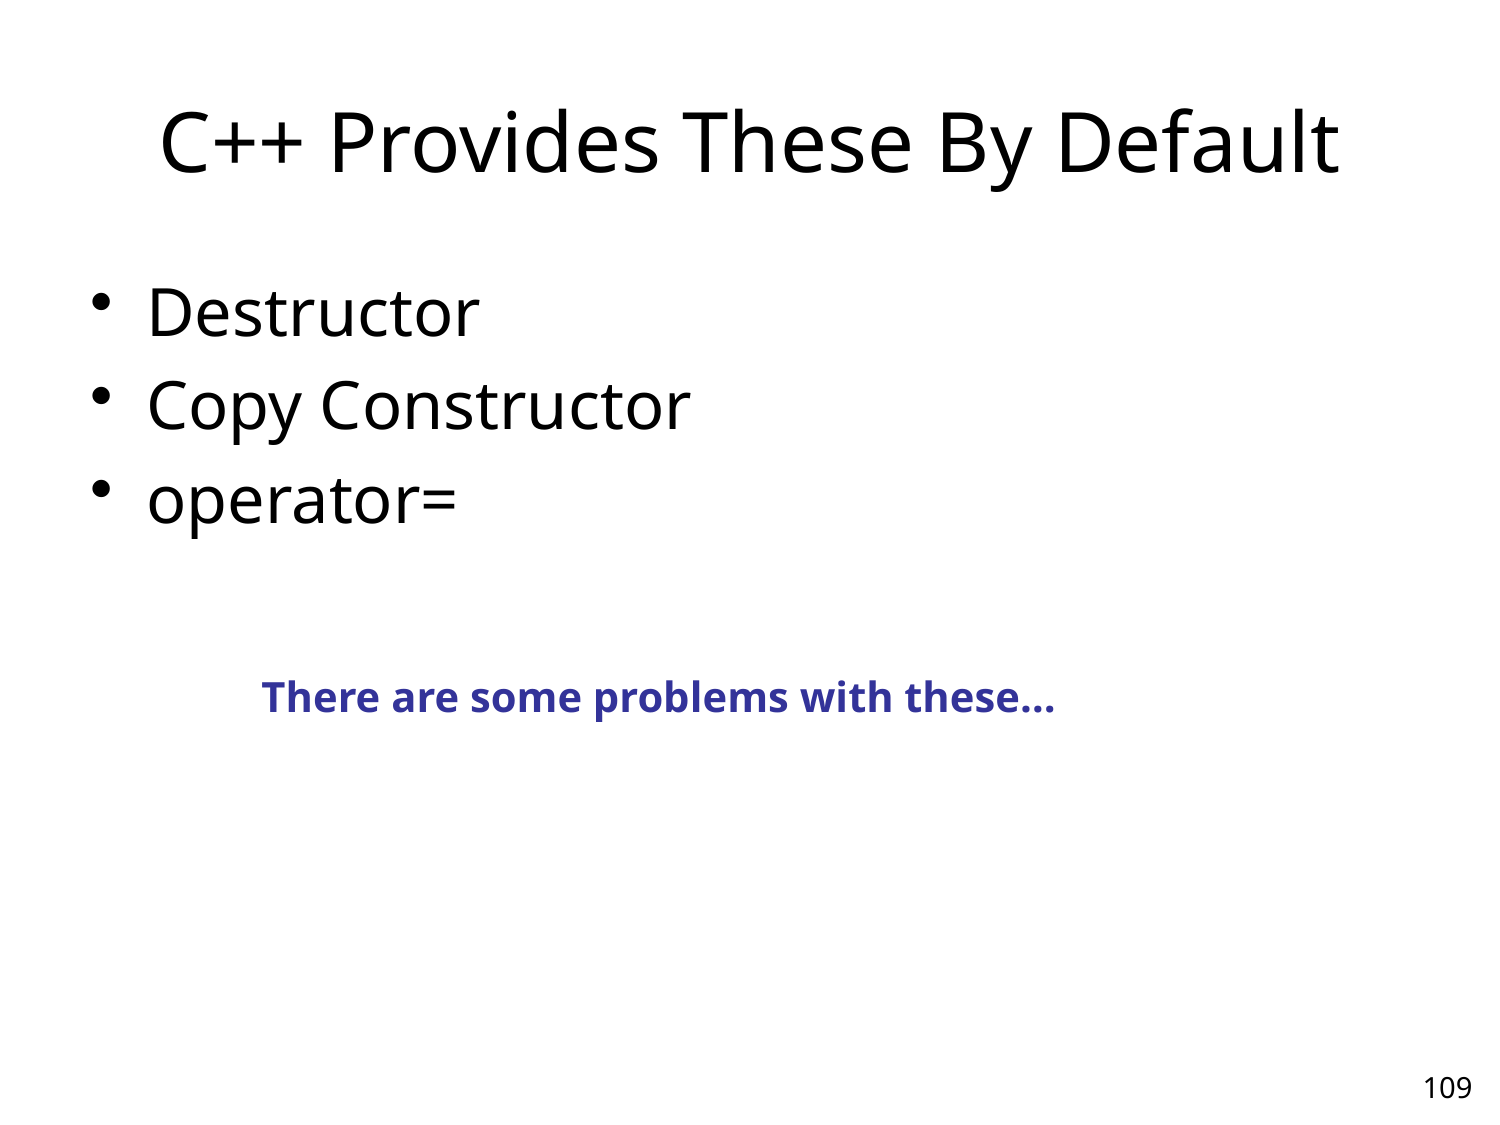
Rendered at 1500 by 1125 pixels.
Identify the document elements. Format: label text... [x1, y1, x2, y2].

list Destructor Copy Constructor operator= [74, 262, 1426, 1006]
text_box There are some problems with these… [246, 663, 1195, 729]
title C++ Provides These By Default [74, 44, 1426, 233]
